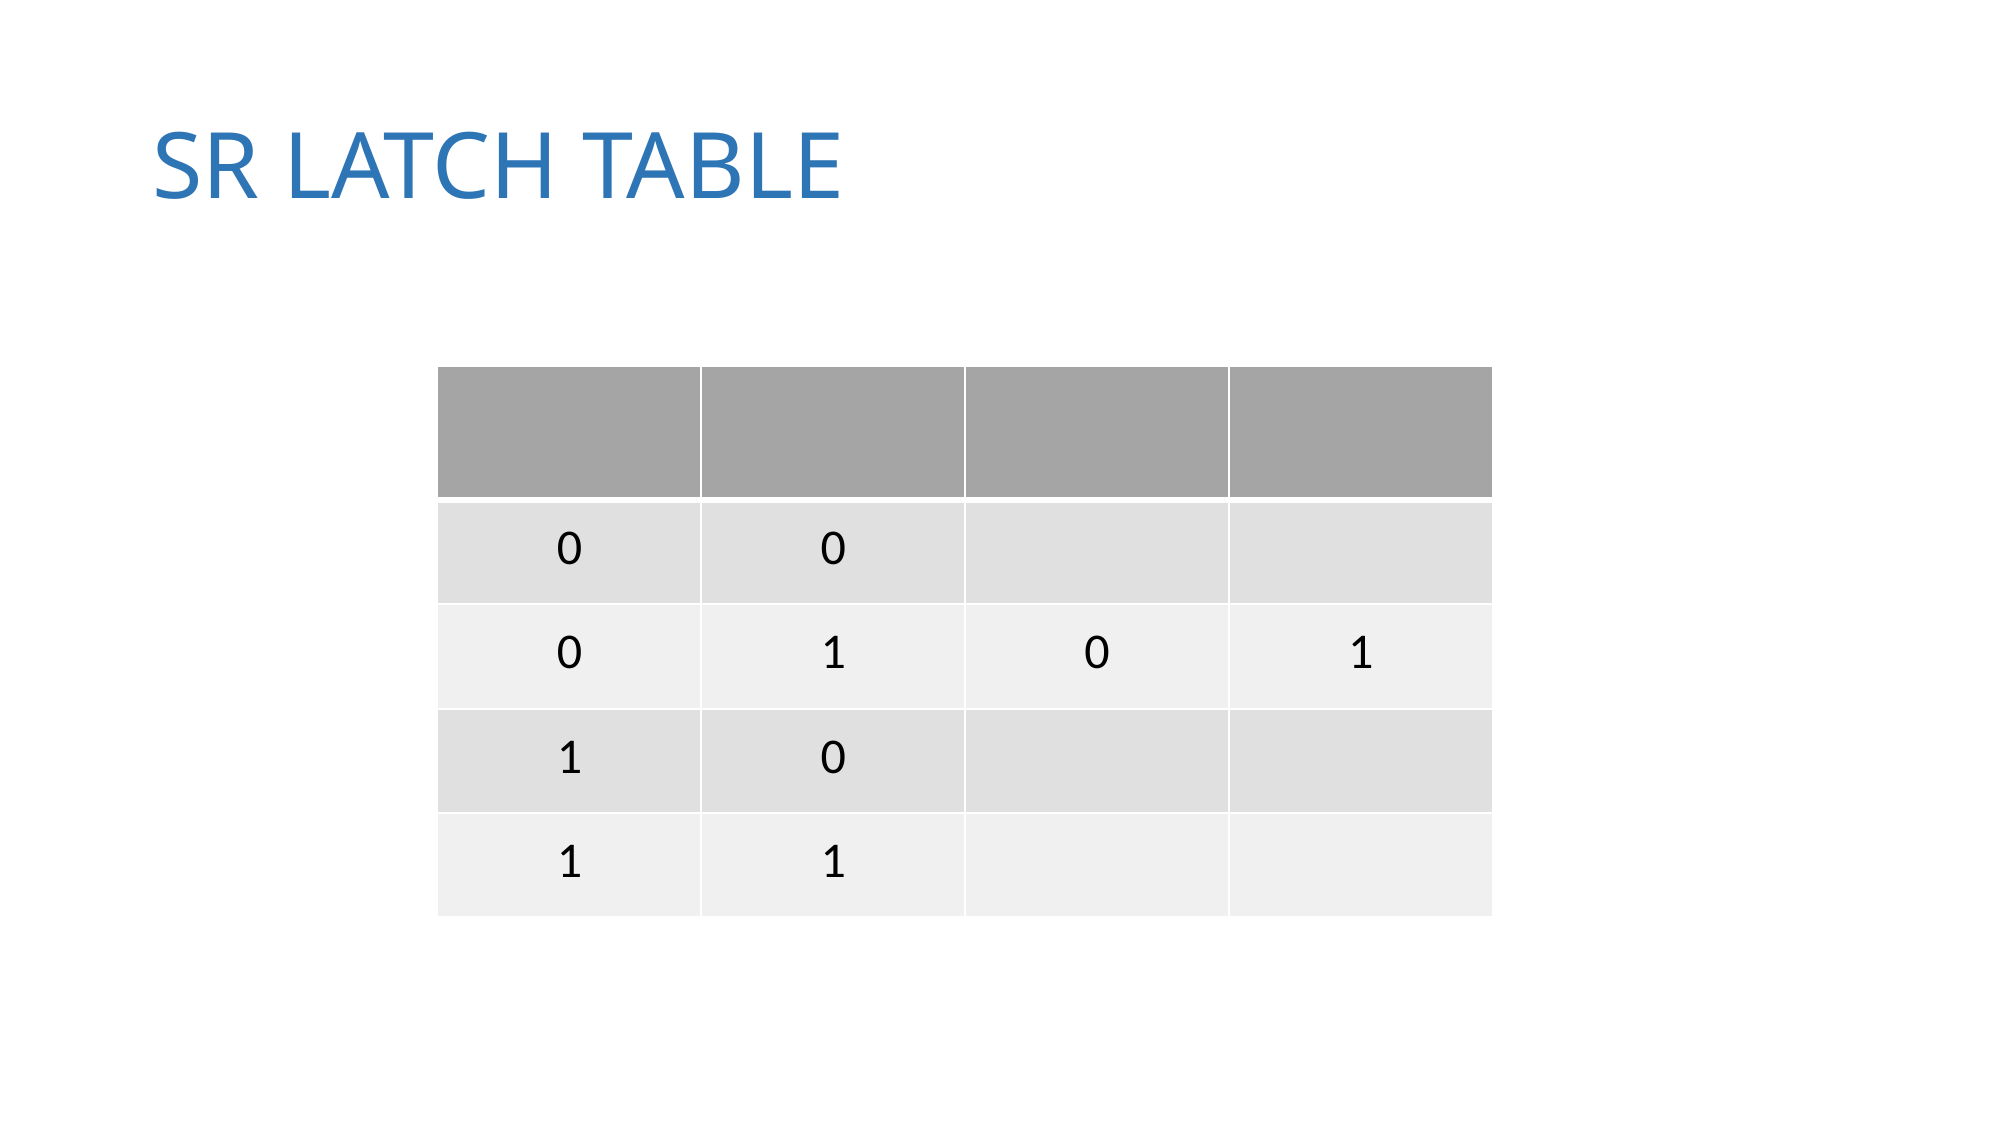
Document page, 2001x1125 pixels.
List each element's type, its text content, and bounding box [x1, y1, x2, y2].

title SR LATCH TABLE [137, 59, 1863, 278]
